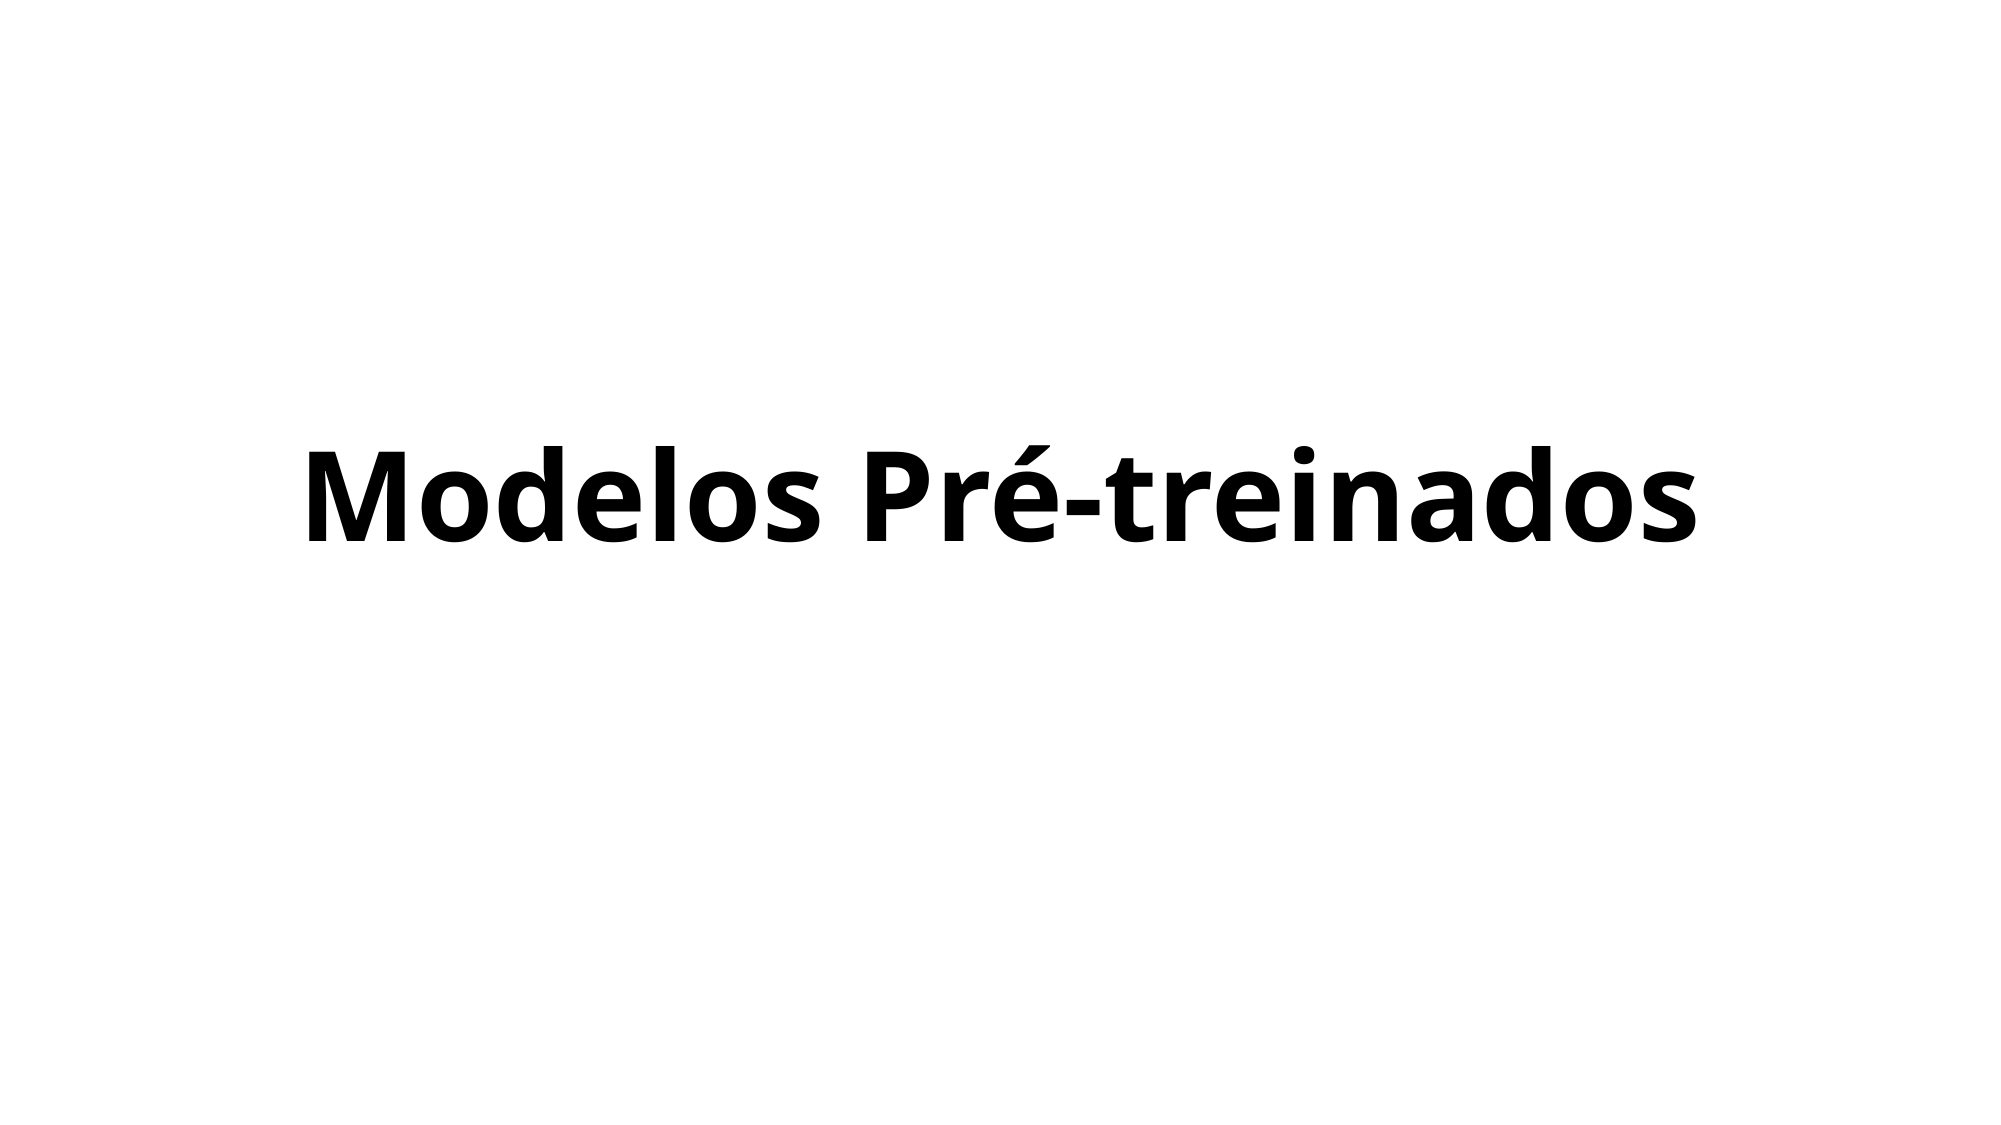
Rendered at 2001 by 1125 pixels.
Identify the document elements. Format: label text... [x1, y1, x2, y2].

title Modelos Pré-treinados [249, 184, 1750, 576]
